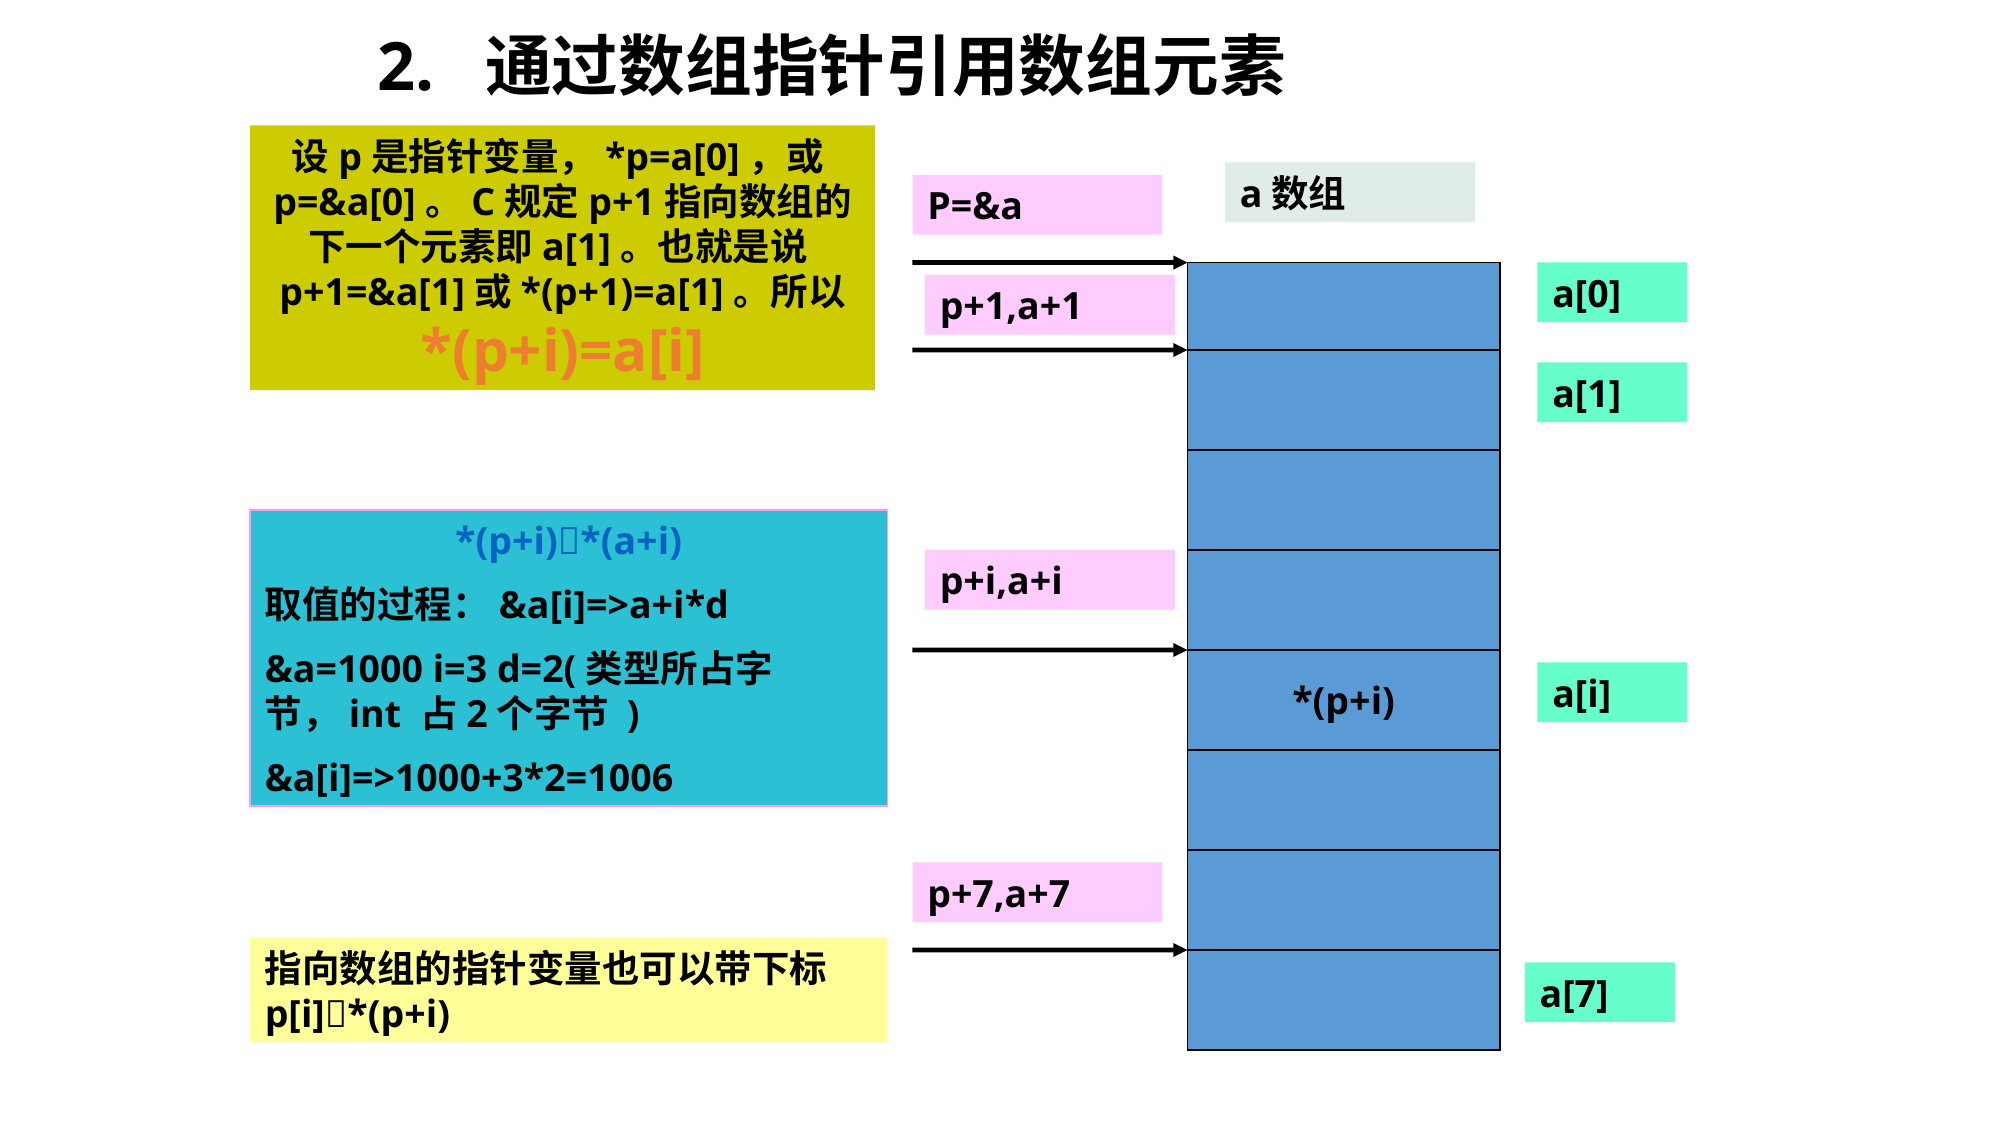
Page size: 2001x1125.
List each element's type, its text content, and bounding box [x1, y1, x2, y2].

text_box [912, 162, 1688, 1050]
text_box 指向数组的指针变量也可以带下标p[i]*(p+i) [249, 937, 888, 1043]
title 2. 通过数组指针引用数组元素 [362, 12, 1638, 126]
text_box *(p+i)*(a+i) 取值的过程：&a[i]=>a+i*d &a=1000 i=3 d=2(类型所占字节，int 占2个字节 ) &a[i]=>1000+3*2=1006 [249, 510, 888, 807]
text_box 设p是指针变量，*p=a[0]，或p=&a[0]。C规定p+1指向数组的下一个元素即a[1]。也就是说p+1=&a[1]或*(p+1)=a[1]。所以 *(p+i)=a[i] [249, 125, 875, 391]
